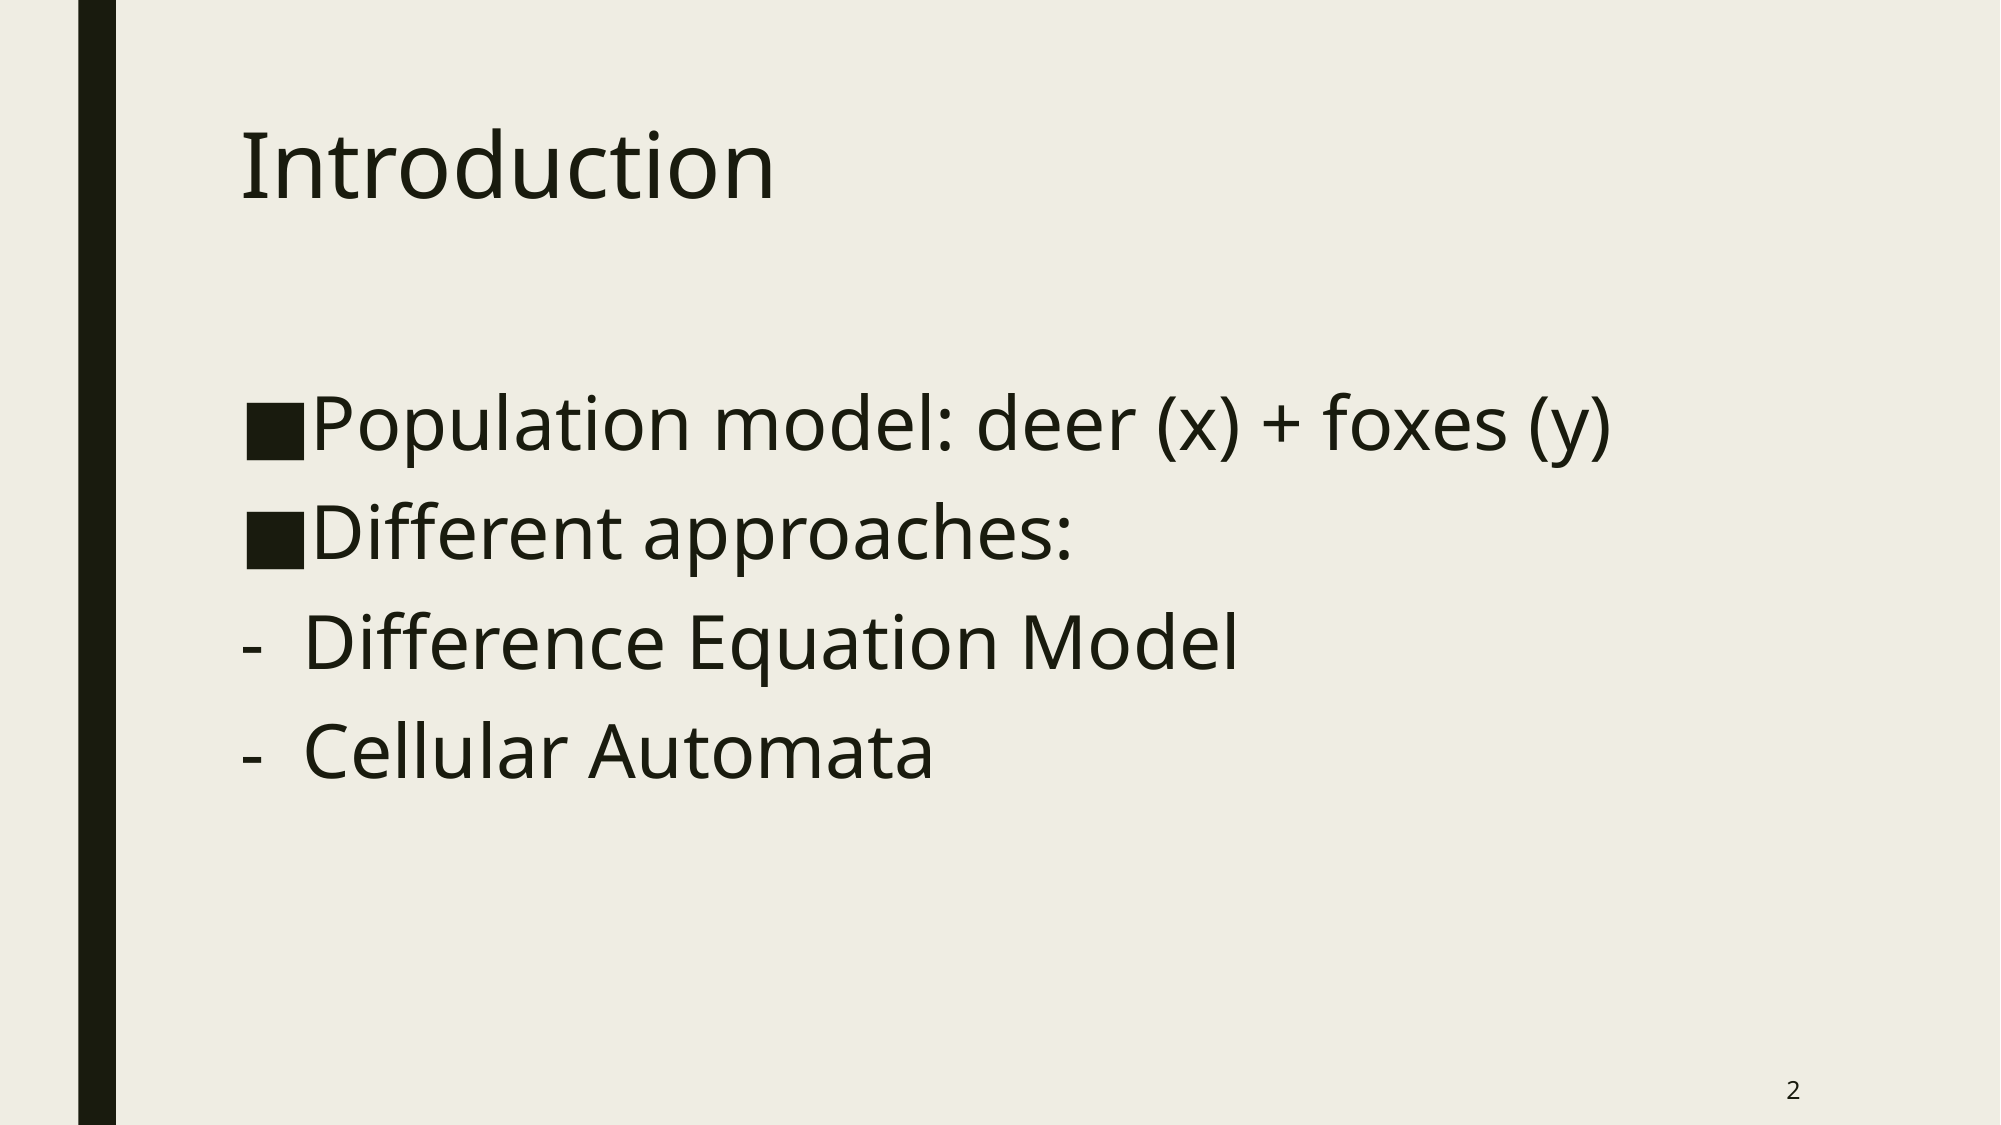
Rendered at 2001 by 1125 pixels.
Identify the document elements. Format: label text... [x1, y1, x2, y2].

slide_number 2 [1553, 1058, 1816, 1125]
list Population model: deer (x) + foxes (y) Different approaches: Difference Equation Model Cellular Automata [225, 375, 1800, 963]
title Introduction [225, 112, 1800, 357]
